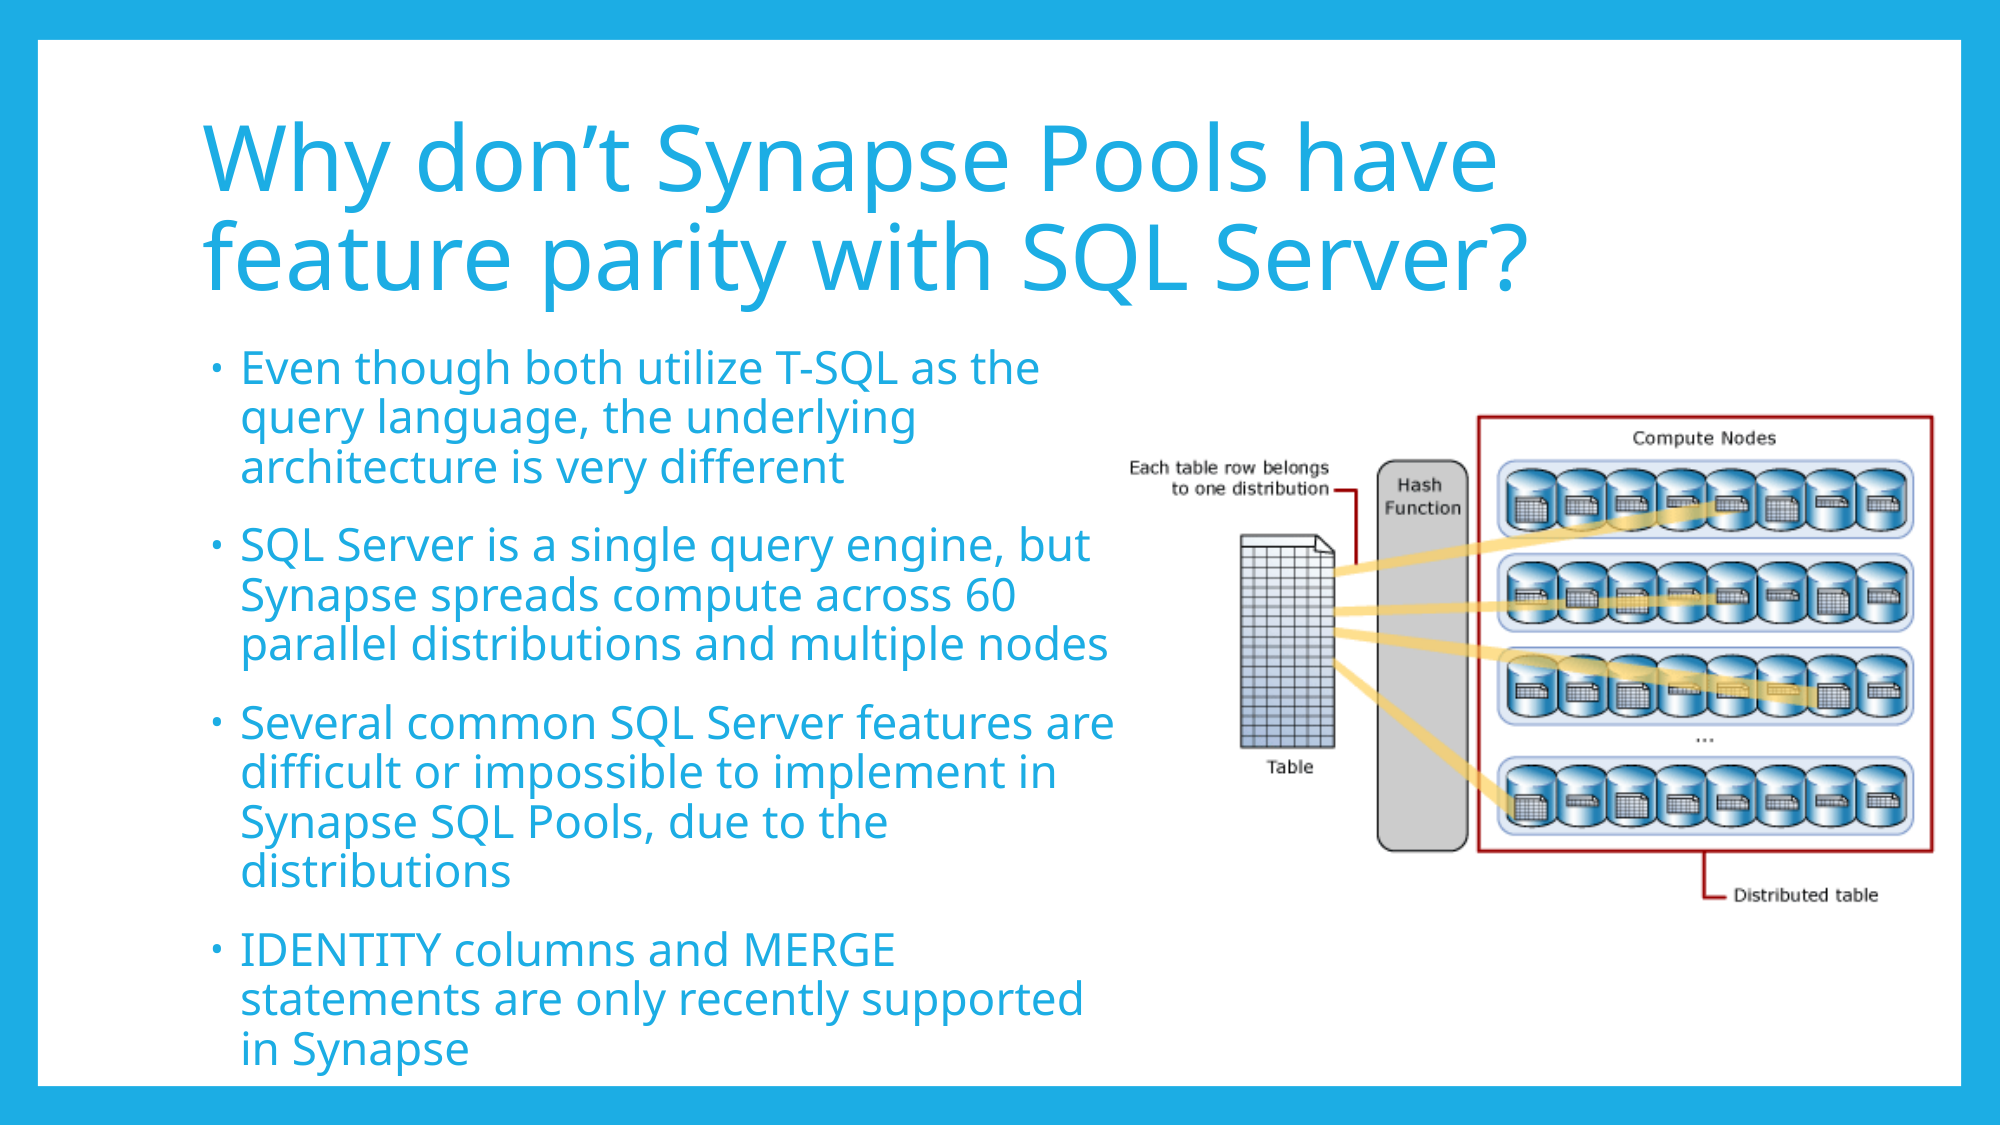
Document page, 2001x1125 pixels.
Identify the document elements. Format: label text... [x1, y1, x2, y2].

list Even though both utilize T-SQL as the query language, the underlying architecture is very different SQL Server is a single query engine, but Synapse spreads compute across 60 parallel distributions and multiple nodes Several common SQL Server features are difficult or impossible to implement in Synapse SQL Pools, due to the distributions IDENTITY columns and MERGE statements are only recently supported in Synapse [187, 337, 1148, 1000]
picture [1126, 390, 1945, 923]
title Why don’t Synapse Pools have feature parity with SQL Server? [187, 99, 1808, 323]
